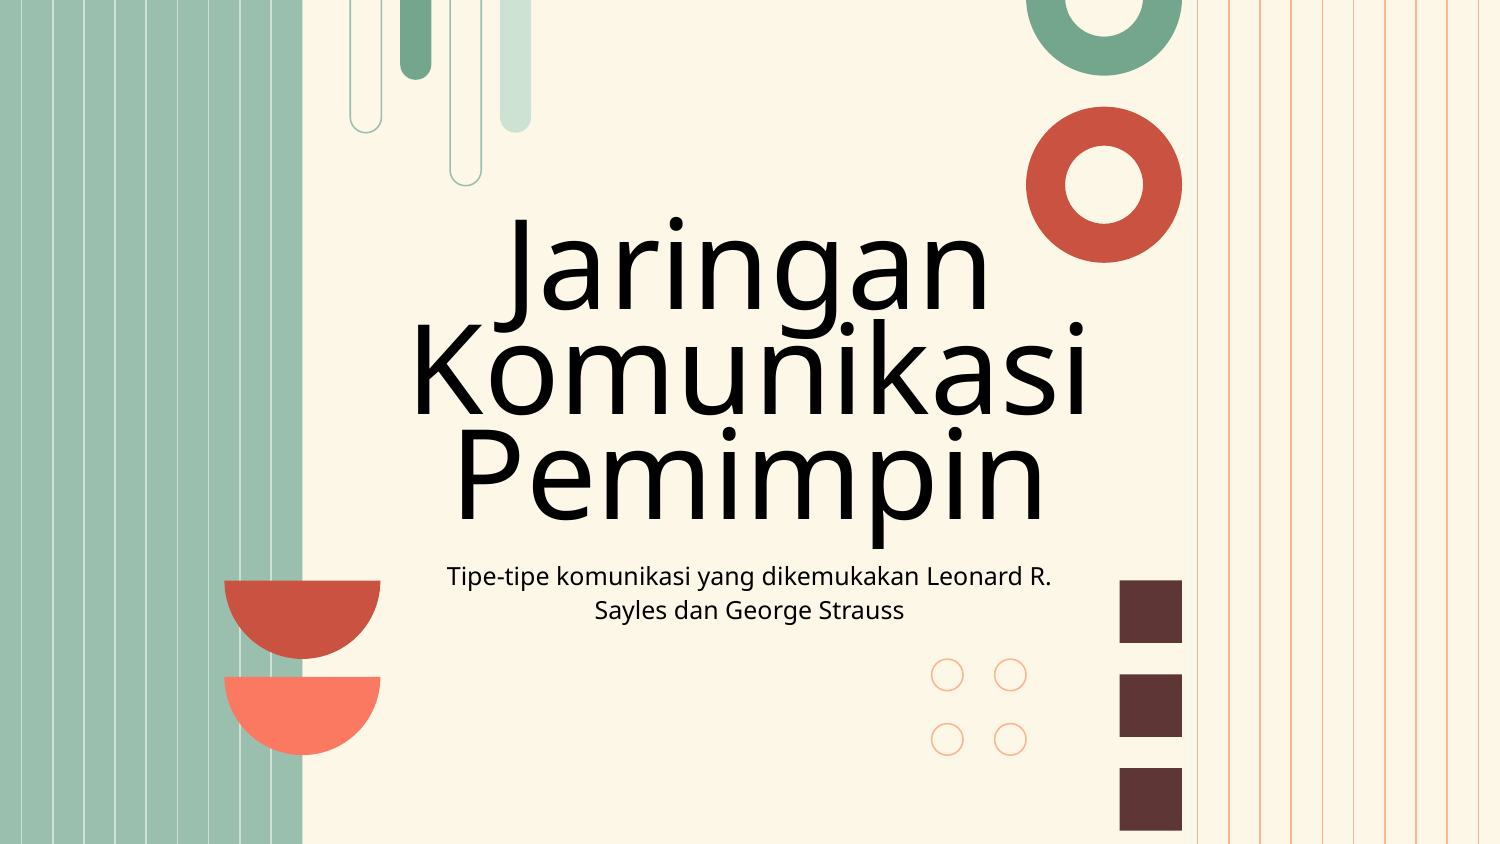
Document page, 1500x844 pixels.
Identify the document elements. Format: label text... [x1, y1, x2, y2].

title Jaringan Komunikasi Pemimpin [234, 313, 1266, 453]
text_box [1119, 580, 1183, 844]
subtitle Tipe-tipe komunikasi yang dikemukakan Leonard R. Sayles dan George Strauss [407, 562, 1093, 618]
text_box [1025, 0, 1183, 264]
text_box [224, 502, 381, 756]
